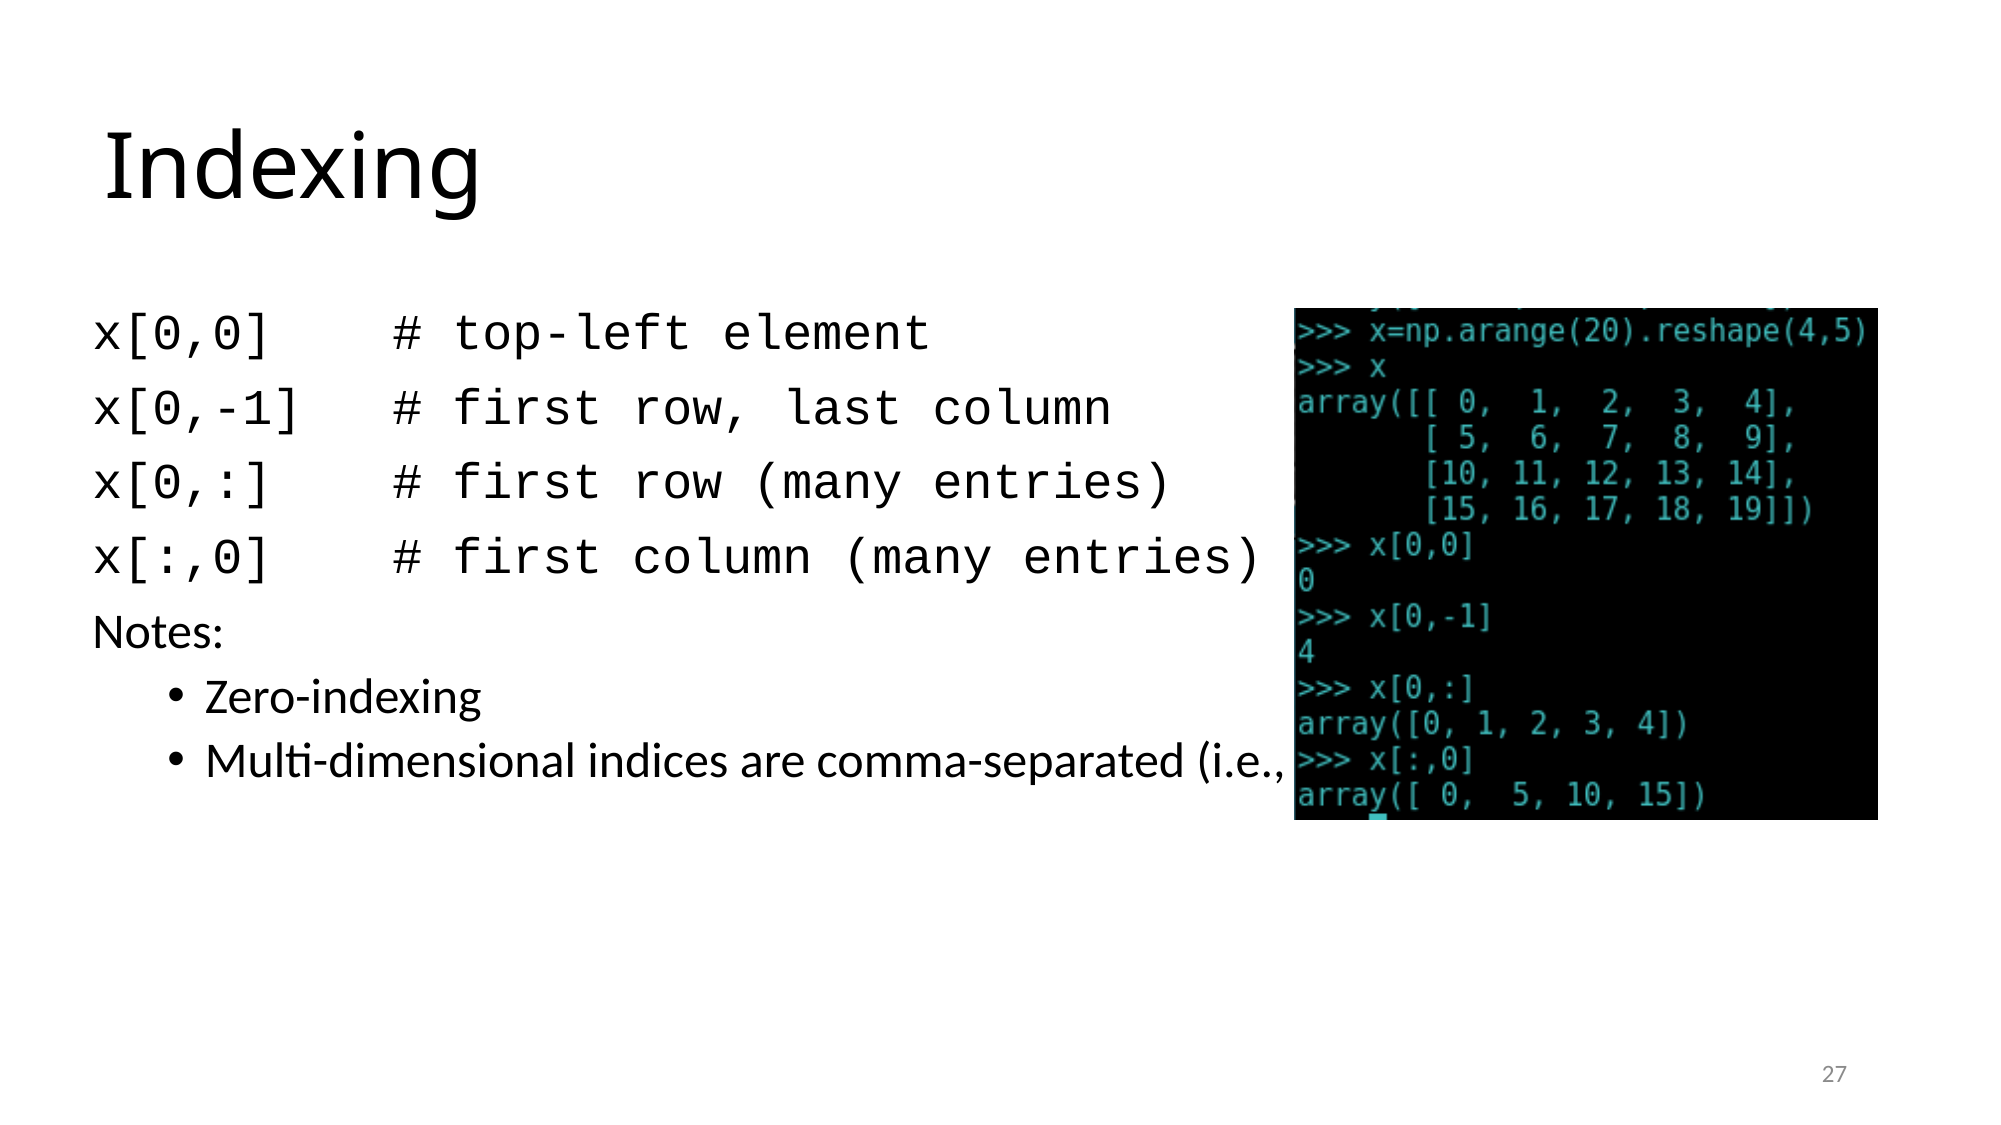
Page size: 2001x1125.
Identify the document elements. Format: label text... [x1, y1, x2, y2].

picture [1294, 308, 1878, 821]
slide_number 27 [1412, 1042, 1863, 1103]
list x[0,0] # top-left element x[0,-1] # first row, last column x[0,:] # first row (many entries) x[:,0] # first column (many entries) Notes: Zero-indexing Multi-dimensional indices are comma-separated (i.e., a tuple) [77, 298, 1488, 1013]
title Indexing [89, 60, 1680, 278]
